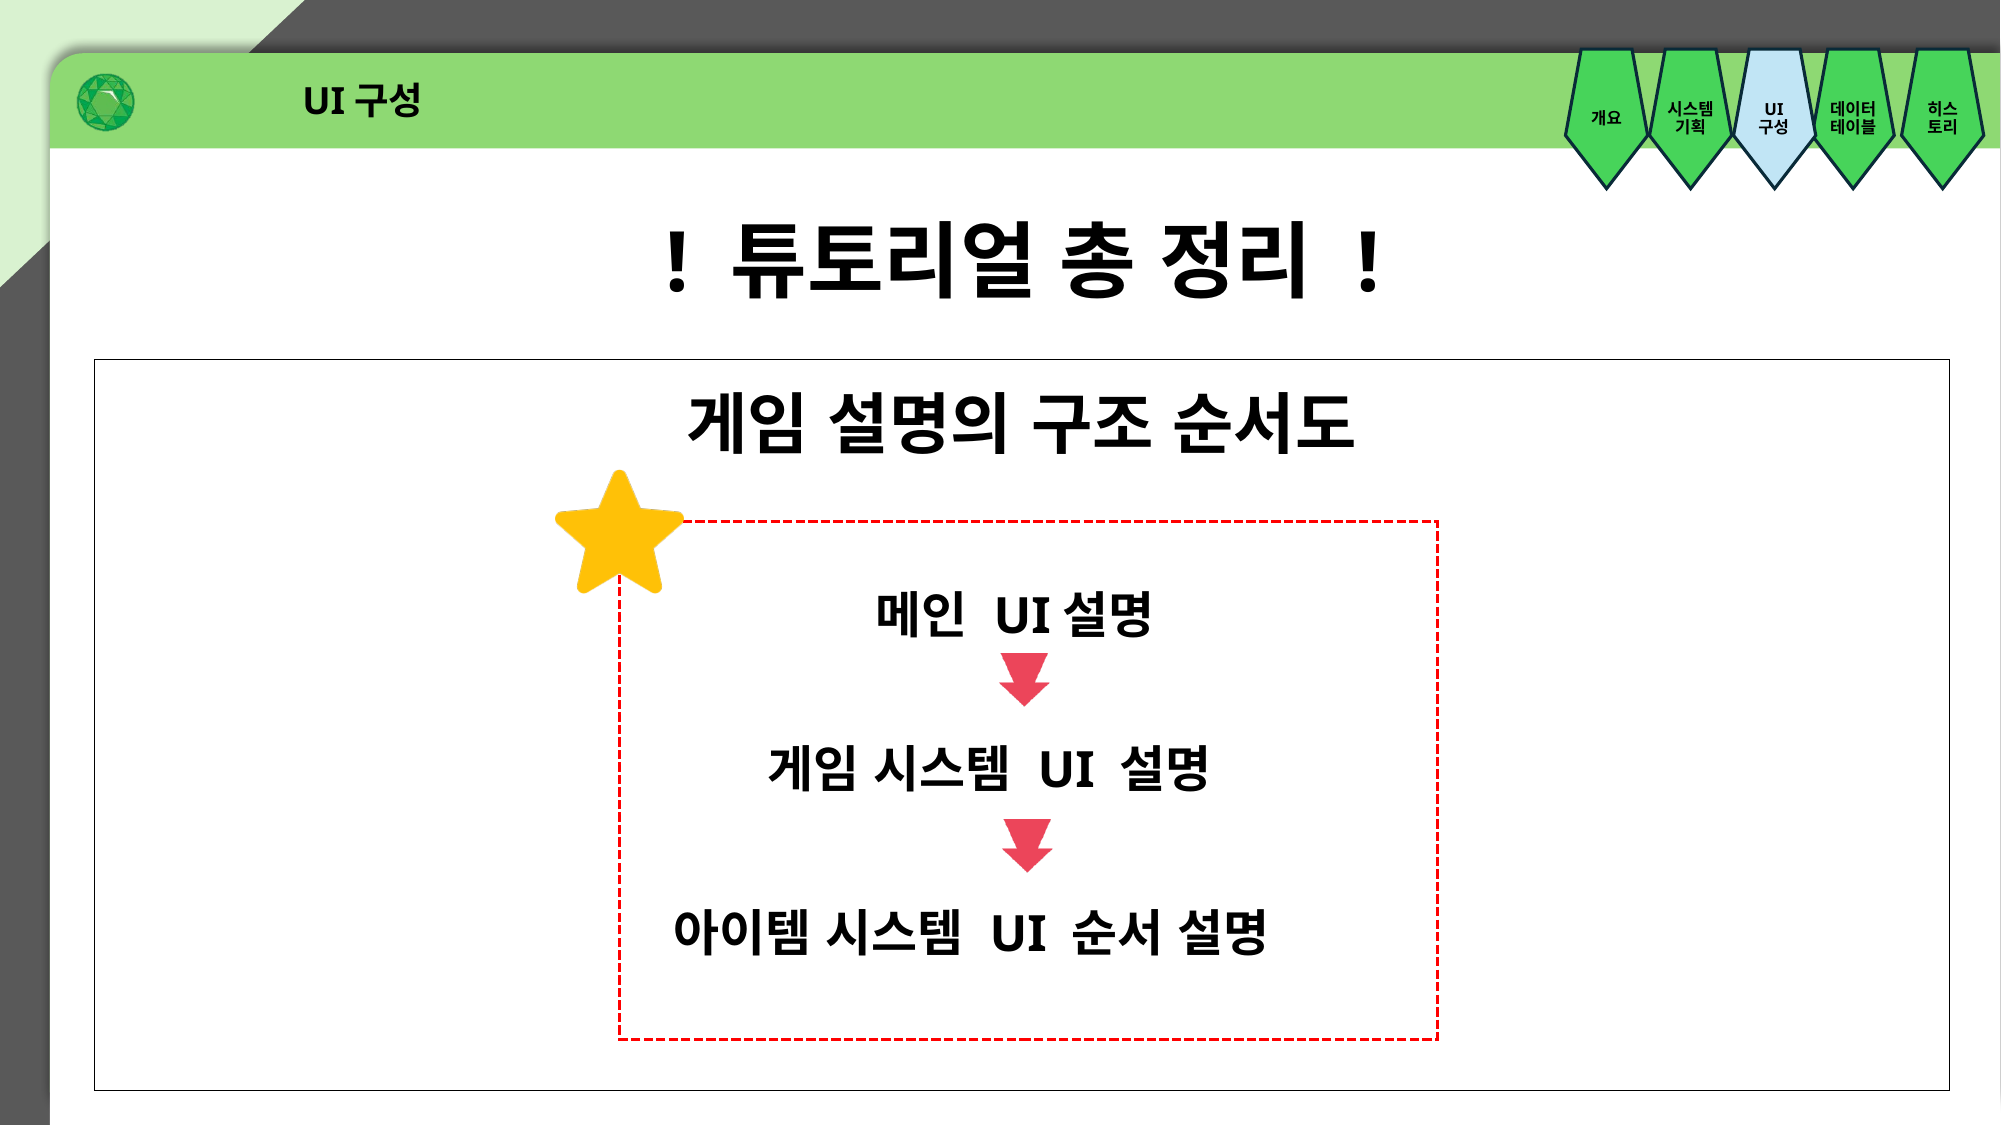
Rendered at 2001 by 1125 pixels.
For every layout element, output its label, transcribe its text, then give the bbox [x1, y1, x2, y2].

picture [999, 816, 1055, 876]
list 시스템기획 [1647, 74, 1735, 164]
list UI구성 [57, 58, 669, 147]
list ! 튜토리얼 총 정리 ! [95, 212, 1950, 295]
text_box 게임 설명의 구조 순서도 메인 UI설명 게임 시스템 UI 설명 아이템 시스템 UI 순서 설명 [94, 359, 1950, 1091]
picture [996, 650, 1052, 709]
list 개요 [1571, 74, 1643, 164]
picture [554, 467, 684, 597]
list UI 구성 [1738, 74, 1809, 164]
list 히스토리 [1907, 74, 1979, 164]
text_box [618, 520, 1439, 1041]
list 데이터테이블 [1809, 74, 1897, 164]
